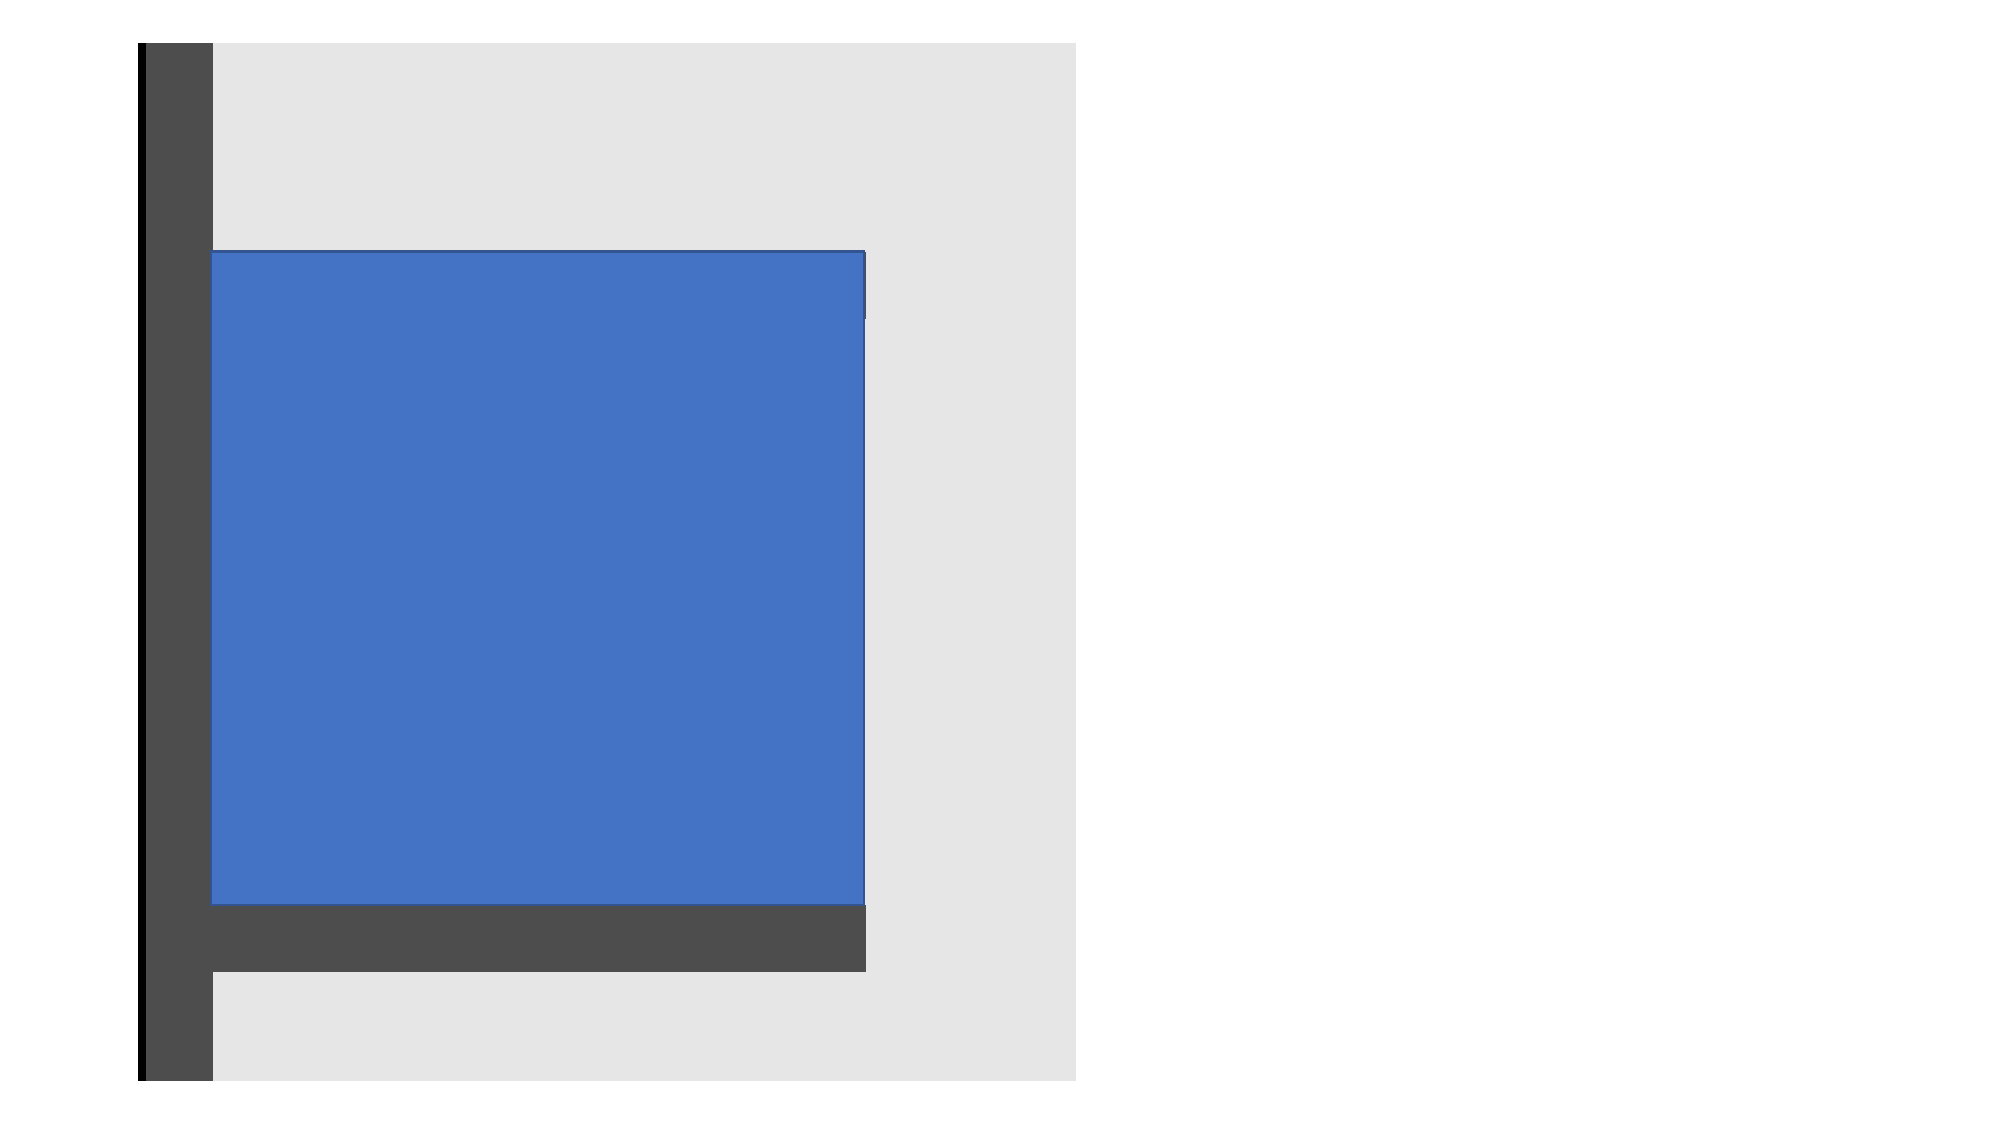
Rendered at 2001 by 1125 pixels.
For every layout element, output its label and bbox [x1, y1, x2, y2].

picture [38, 43, 1076, 1081]
